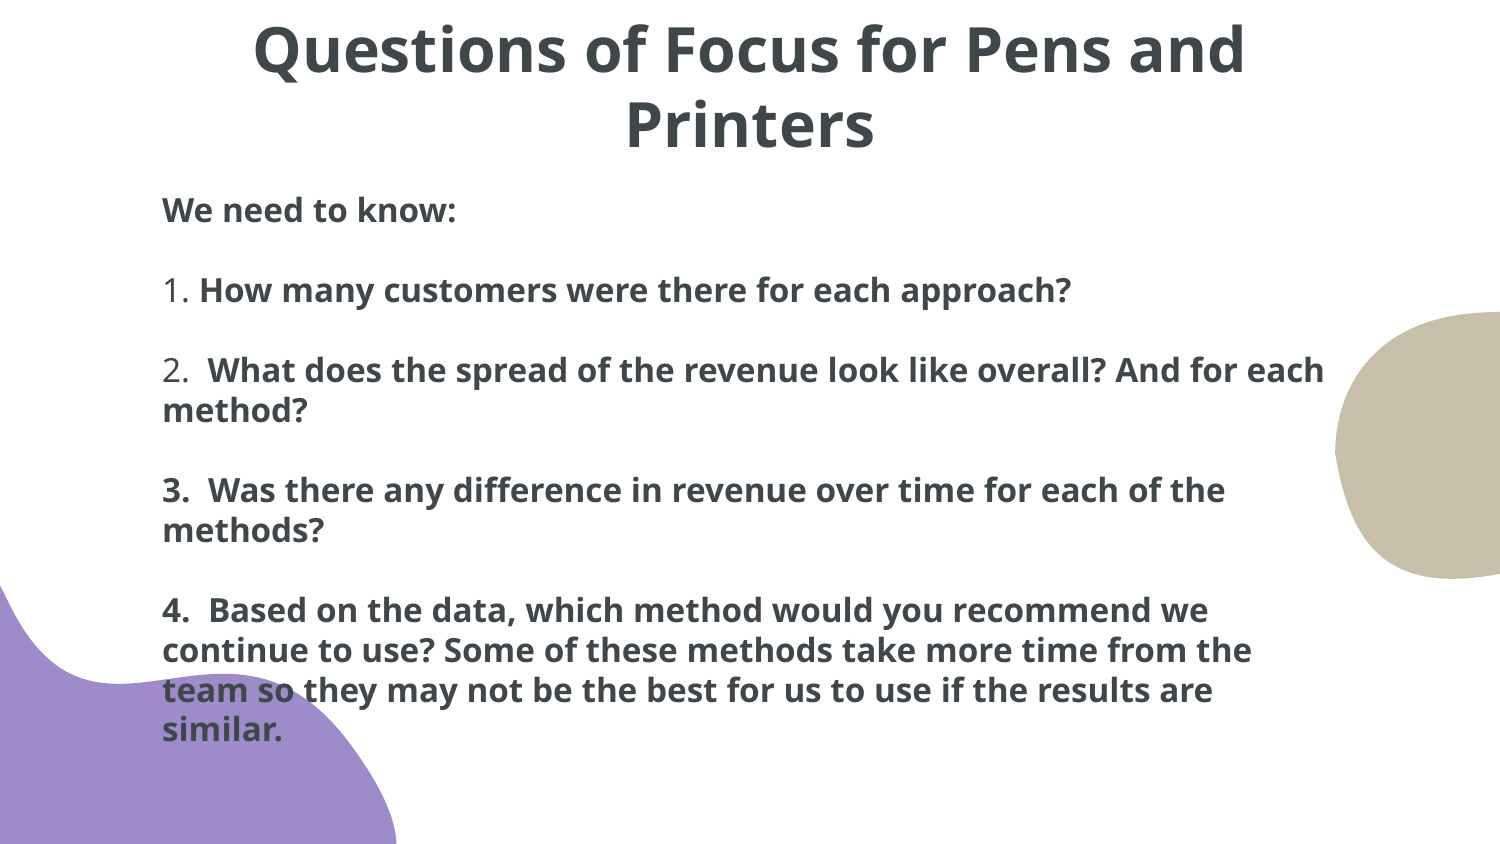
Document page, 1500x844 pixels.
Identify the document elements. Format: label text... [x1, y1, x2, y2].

title Questions of Focus for Pens and Printers [116, 85, 1383, 175]
list We need to know: 1. How many customers were there for each approach? 2. What does the spread of the revenue look like overall? And for each method? 3. Was there any difference in revenue over time for each of the methods? 4. Based on the data, which method would you recommend we continue to use? Some of these methods take more time from the team so they may not be the best for us to use if the results are similar. [146, 175, 1353, 736]
